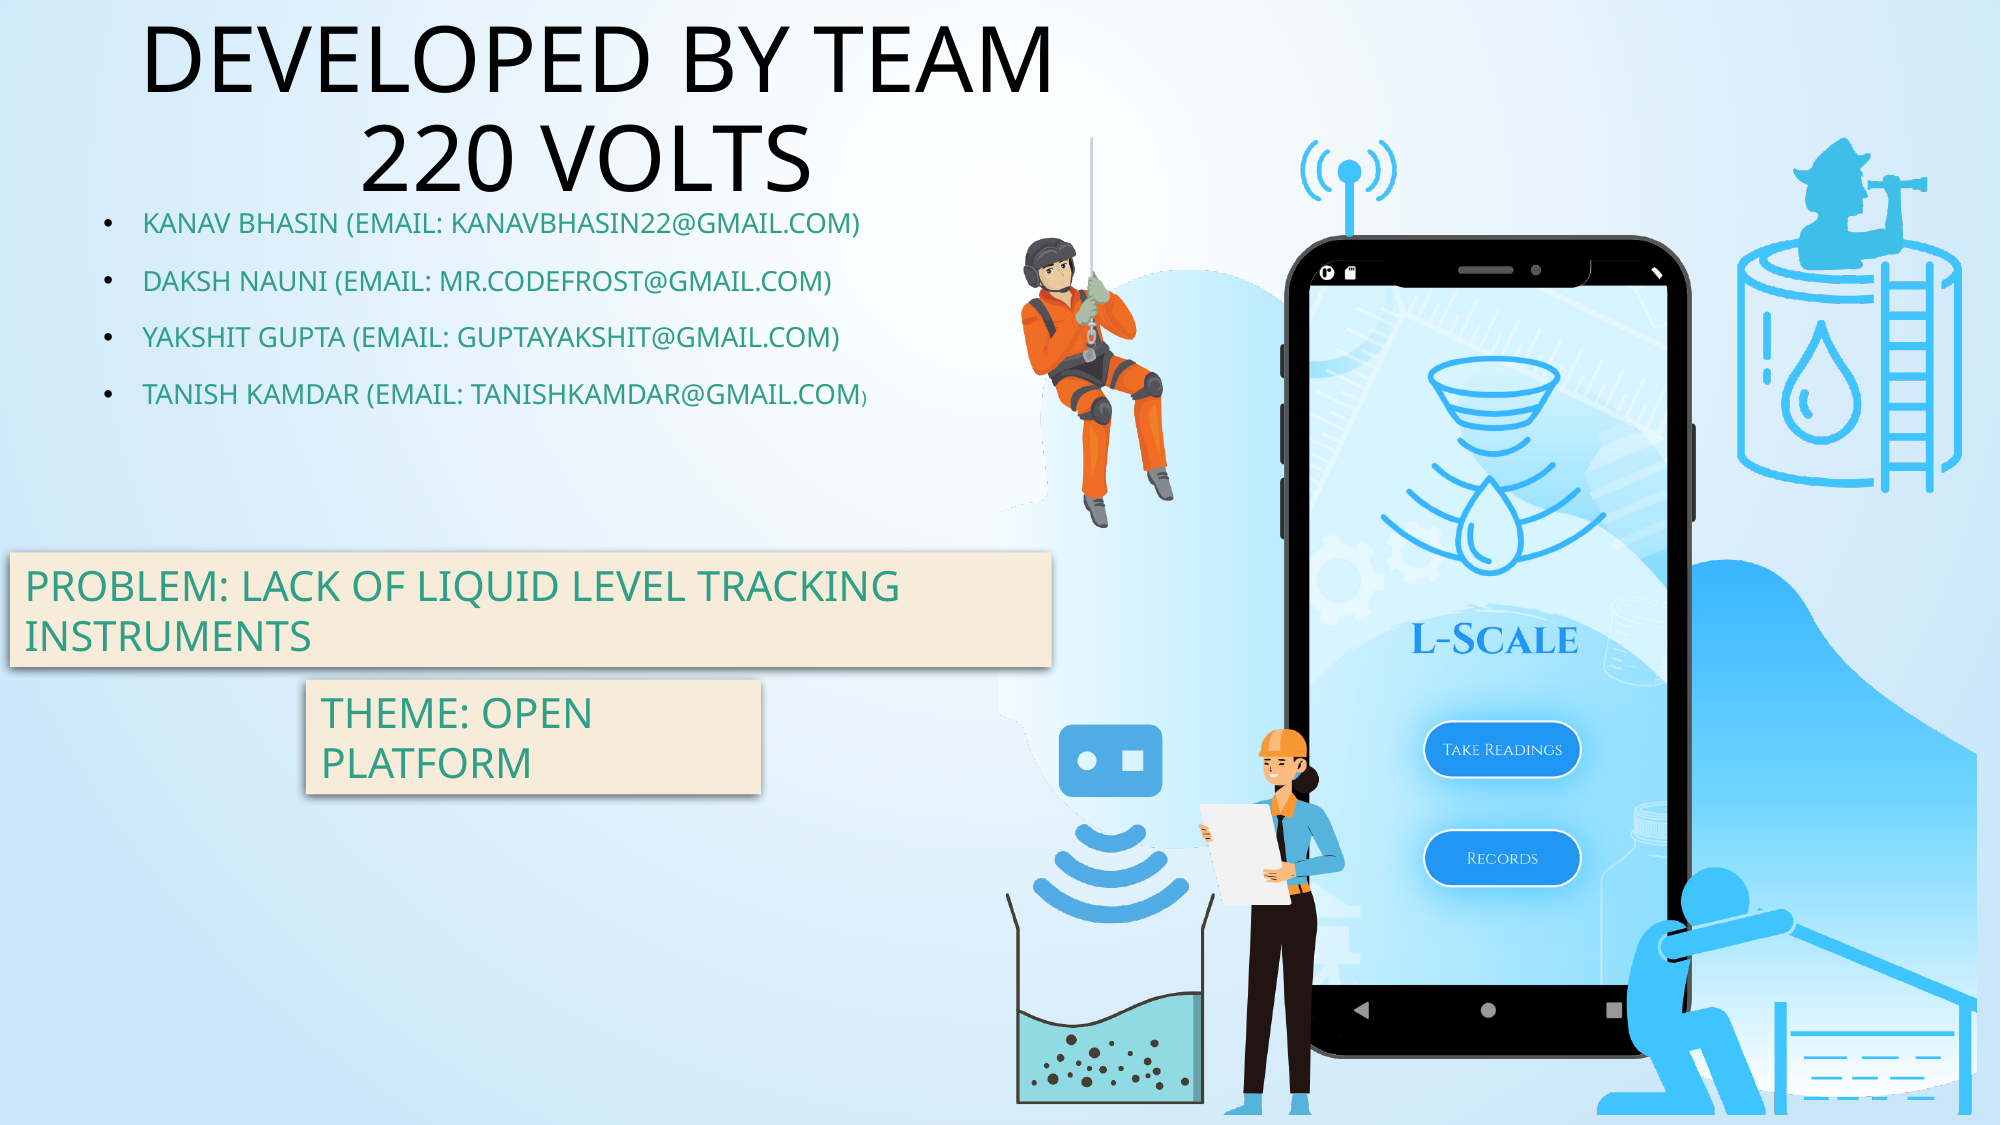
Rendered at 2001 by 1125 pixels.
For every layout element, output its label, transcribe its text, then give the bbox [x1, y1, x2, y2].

picture [0, 0, 2000, 1125]
text_box PROBLEM: LACK OF LIQUID LEVEL TRACKING INSTRUMENTS [9, 552, 993, 668]
list Kanav Bhasin (Email: kanavbhasin22@gmail.com) Daksh Nauni (Email: mr.codefrost@gmail.com) Yakshit Gupta (Email: guptayakshit@gmail.com) Tanish Kamdar (Email: tanishkamdar@gmail.com) [88, 192, 978, 515]
text_box THEME: OPEN PLATFORM [305, 679, 761, 795]
title Developed by Team 220 volts [65, 131, 1133, 193]
